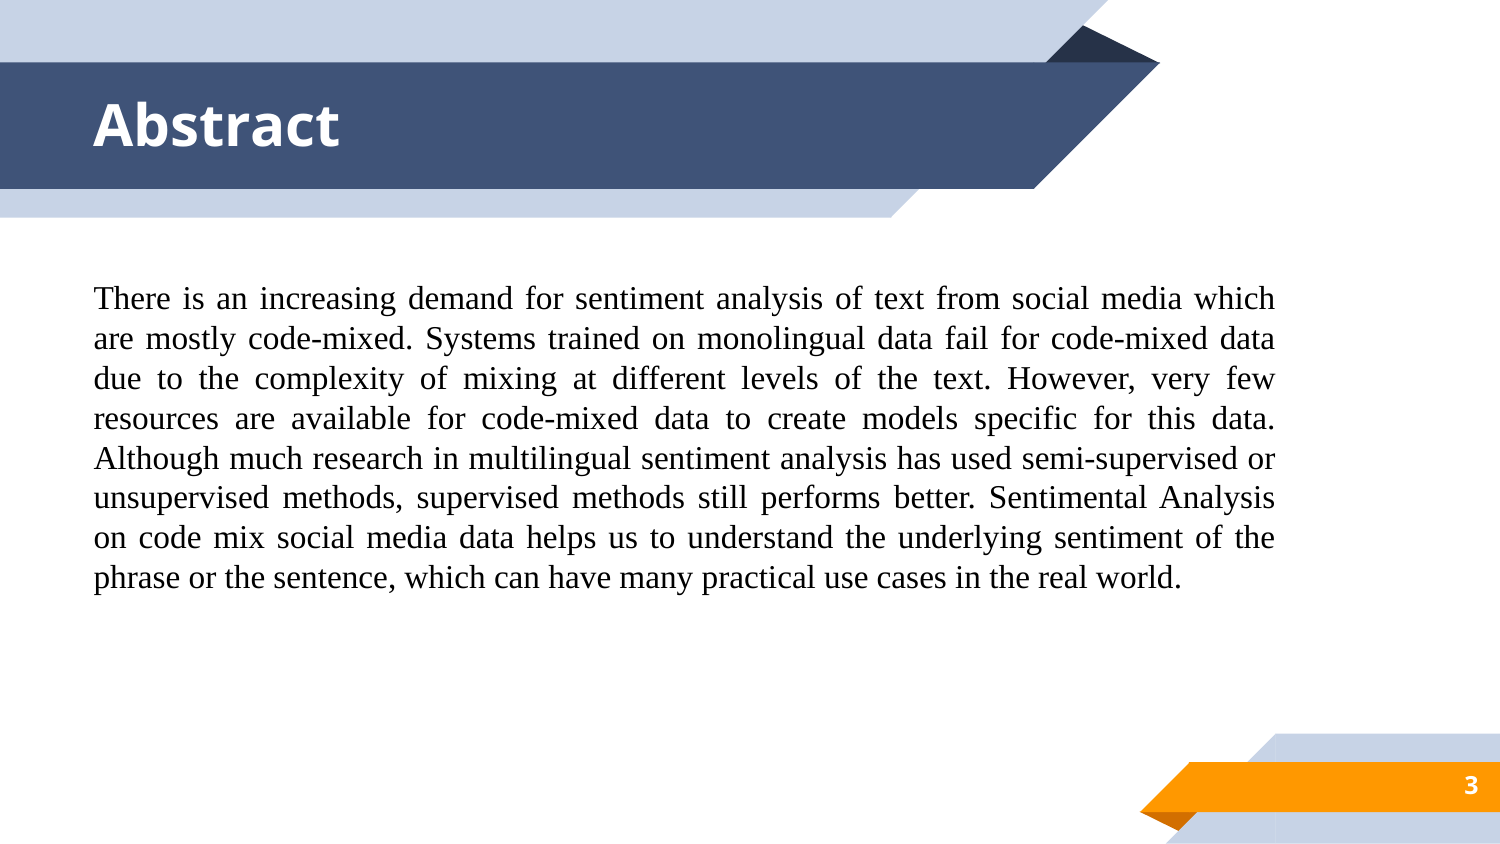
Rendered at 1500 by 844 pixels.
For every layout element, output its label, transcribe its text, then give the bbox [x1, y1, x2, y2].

slide_number 3 [1249, 760, 1494, 813]
title Abstract [78, 84, 997, 212]
text_box There is an increasing demand for sentiment analysis of text from social media which are mostly code-mixed. Systems trained on monolingual data fail for code-mixed data due to the complexity of mixing at different levels of the text. However, very few resources are available for code-mixed data to create models specific for this data. Although much research in multilingual sentiment analysis has used semi-supervised or unsupervised methods, supervised methods still performs better. Sentimental Analysis on code mix social media data helps us to understand the underlying sentiment of the phrase or the sentence, which can have many practical use cases in the real world. [78, 268, 1293, 638]
